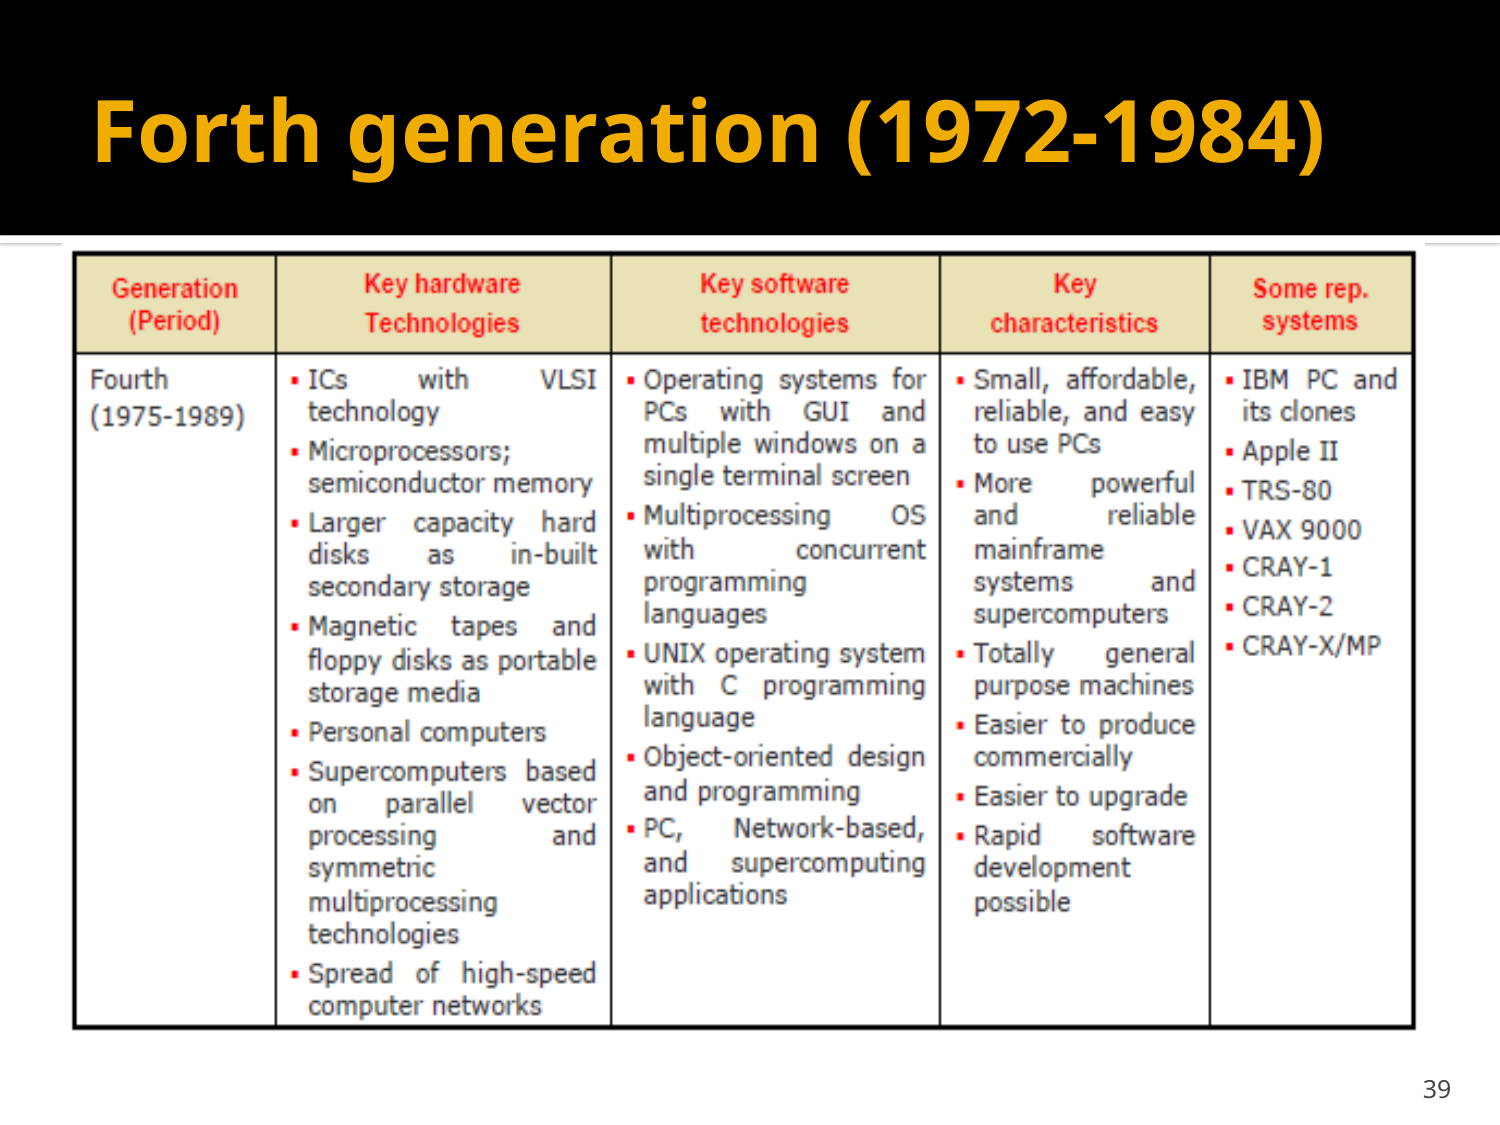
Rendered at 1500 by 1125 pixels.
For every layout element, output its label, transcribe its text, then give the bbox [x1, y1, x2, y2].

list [62, 237, 1425, 1038]
slide_number 39 [1345, 1062, 1467, 1108]
title Forth generation (1972-1984) [75, 25, 1425, 231]
